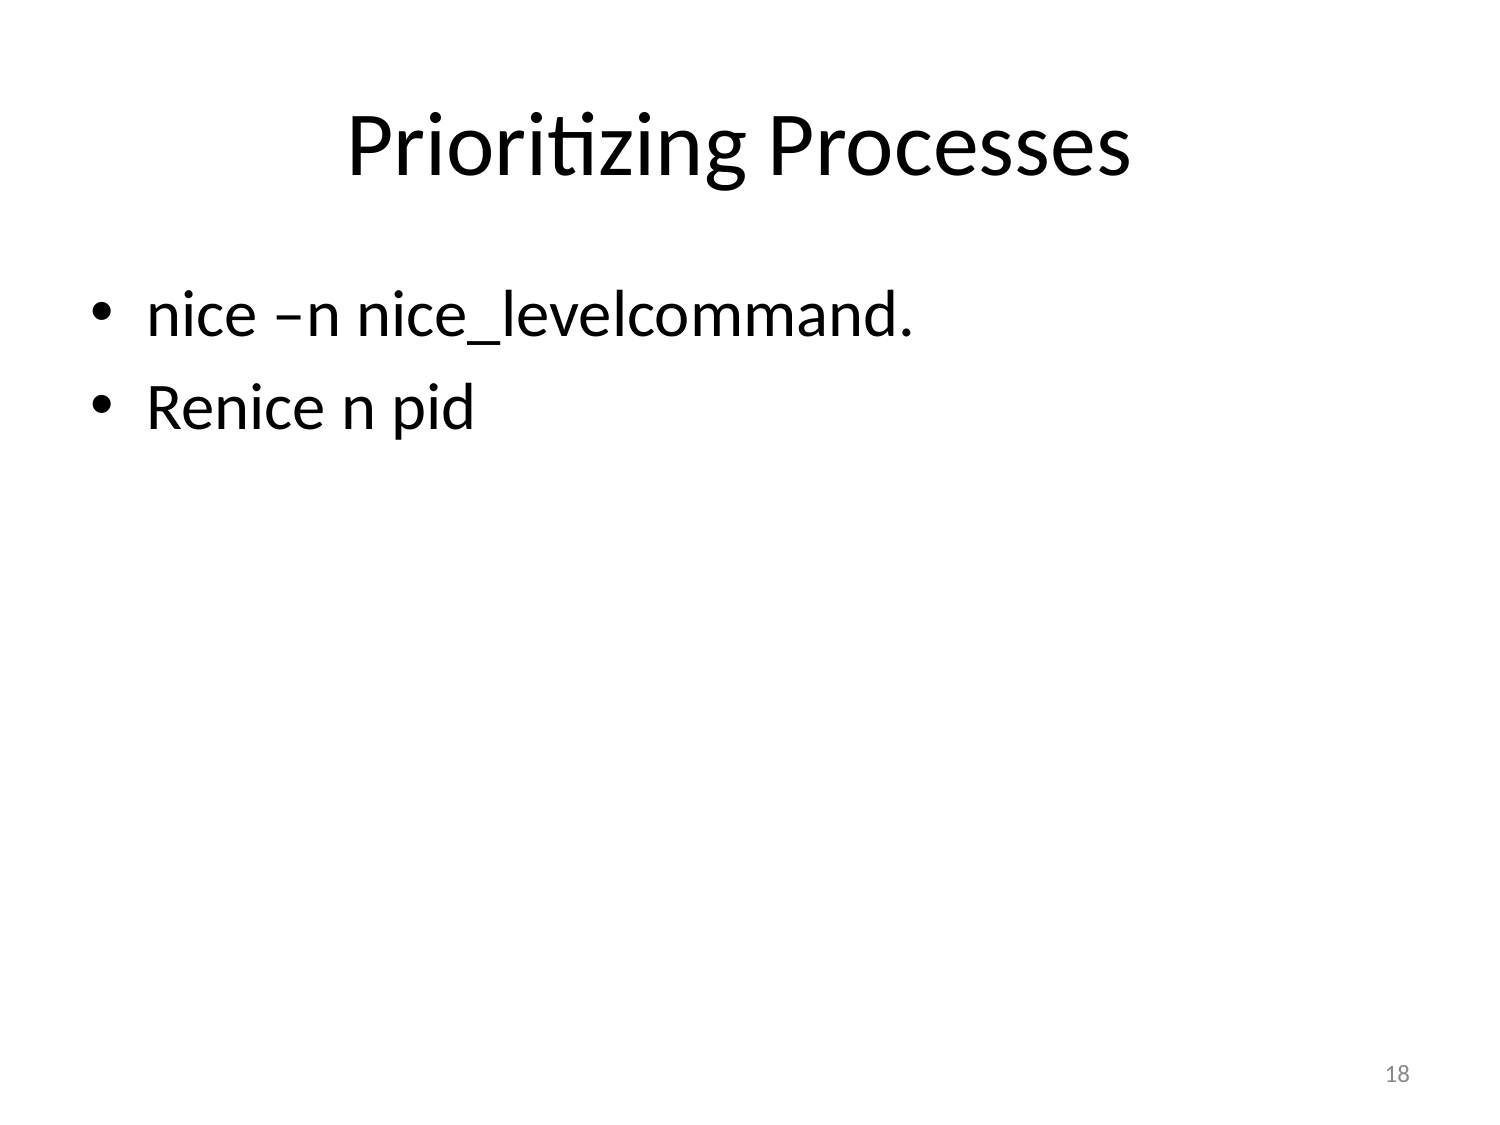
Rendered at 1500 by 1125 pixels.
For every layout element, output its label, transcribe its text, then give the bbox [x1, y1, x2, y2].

list nice –n nice_levelcommand. Renice n pid [75, 262, 1425, 1005]
title Prioritizing Processes [75, 45, 1425, 233]
slide_number 18 [1074, 1042, 1425, 1103]
